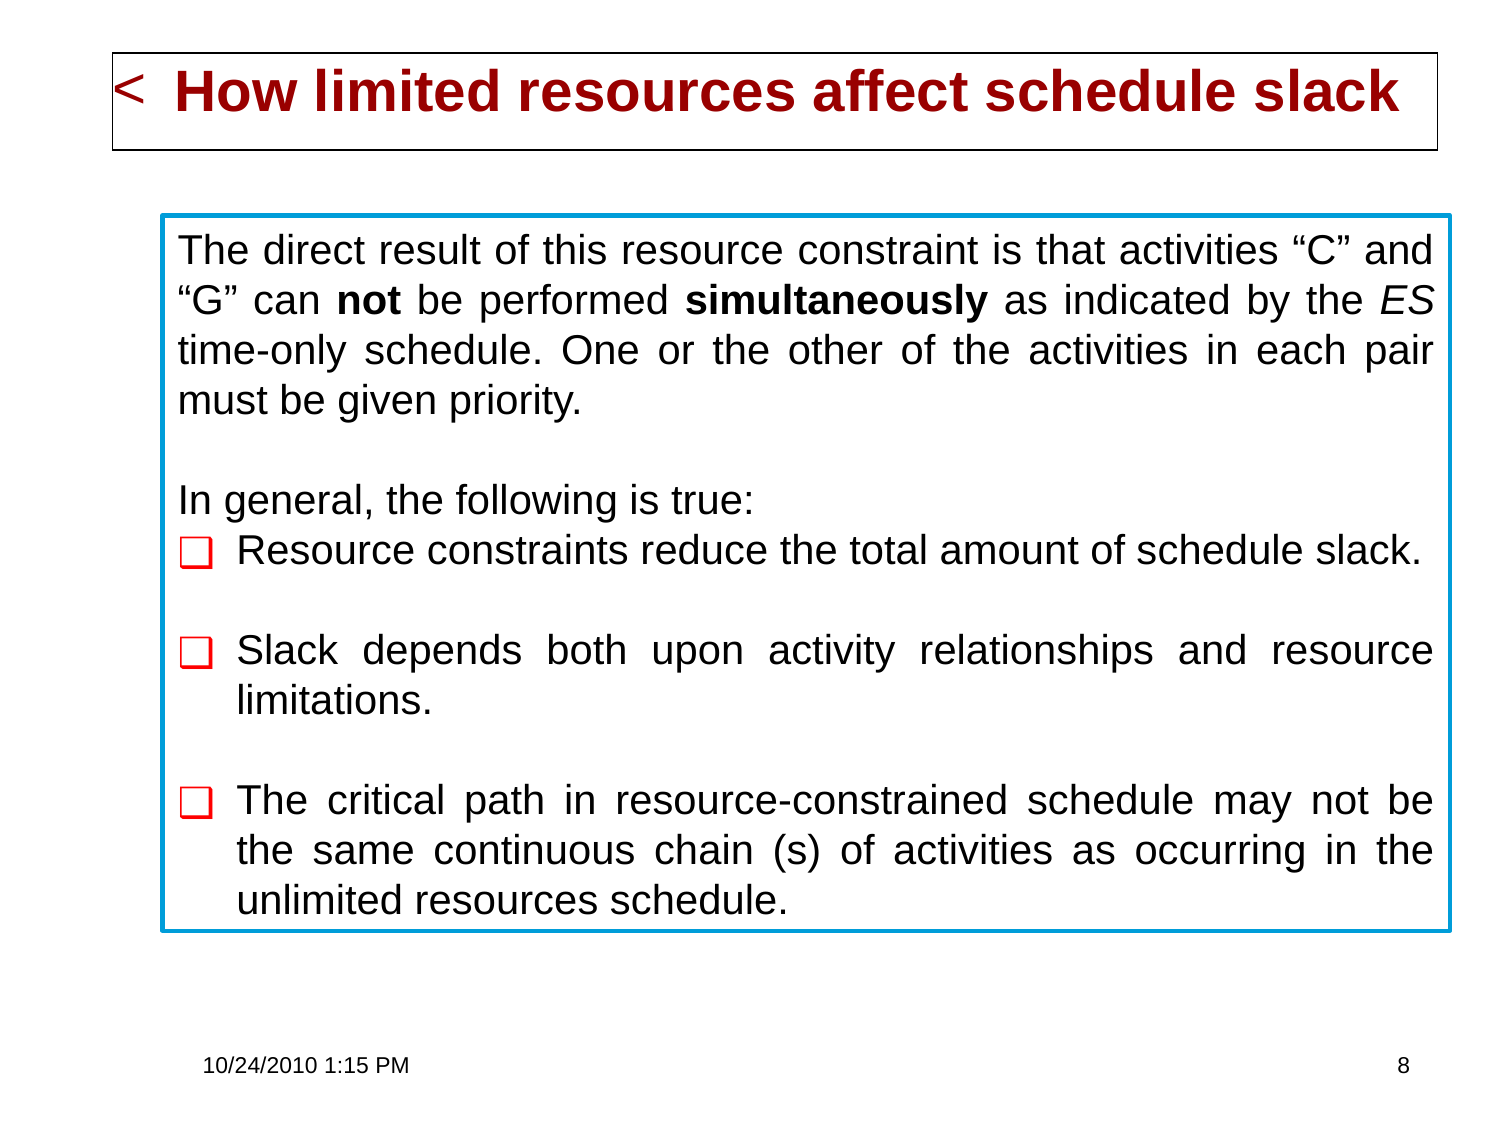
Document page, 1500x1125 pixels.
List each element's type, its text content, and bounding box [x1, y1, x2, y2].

text_box The direct result of this resource constraint is that activities “C” and “G” can not be performed simultaneously as indicated by the ES time-only schedule. One or the other of the activities in each pair must be given priority. In general, the following is true: Resource constraints reduce the total amount of schedule slack. Slack depends both upon activity relationships and resource limitations. The critical path in resource-constrained schedule may not be the same continuous chain (s) of activities as occurring in the unlimited resources schedule. [162, 215, 1450, 931]
slide_number ‹#› [1299, 1042, 1425, 1103]
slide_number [75, 1042, 425, 1103]
text_box How limited resources affect schedule slack [112, 53, 1438, 150]
